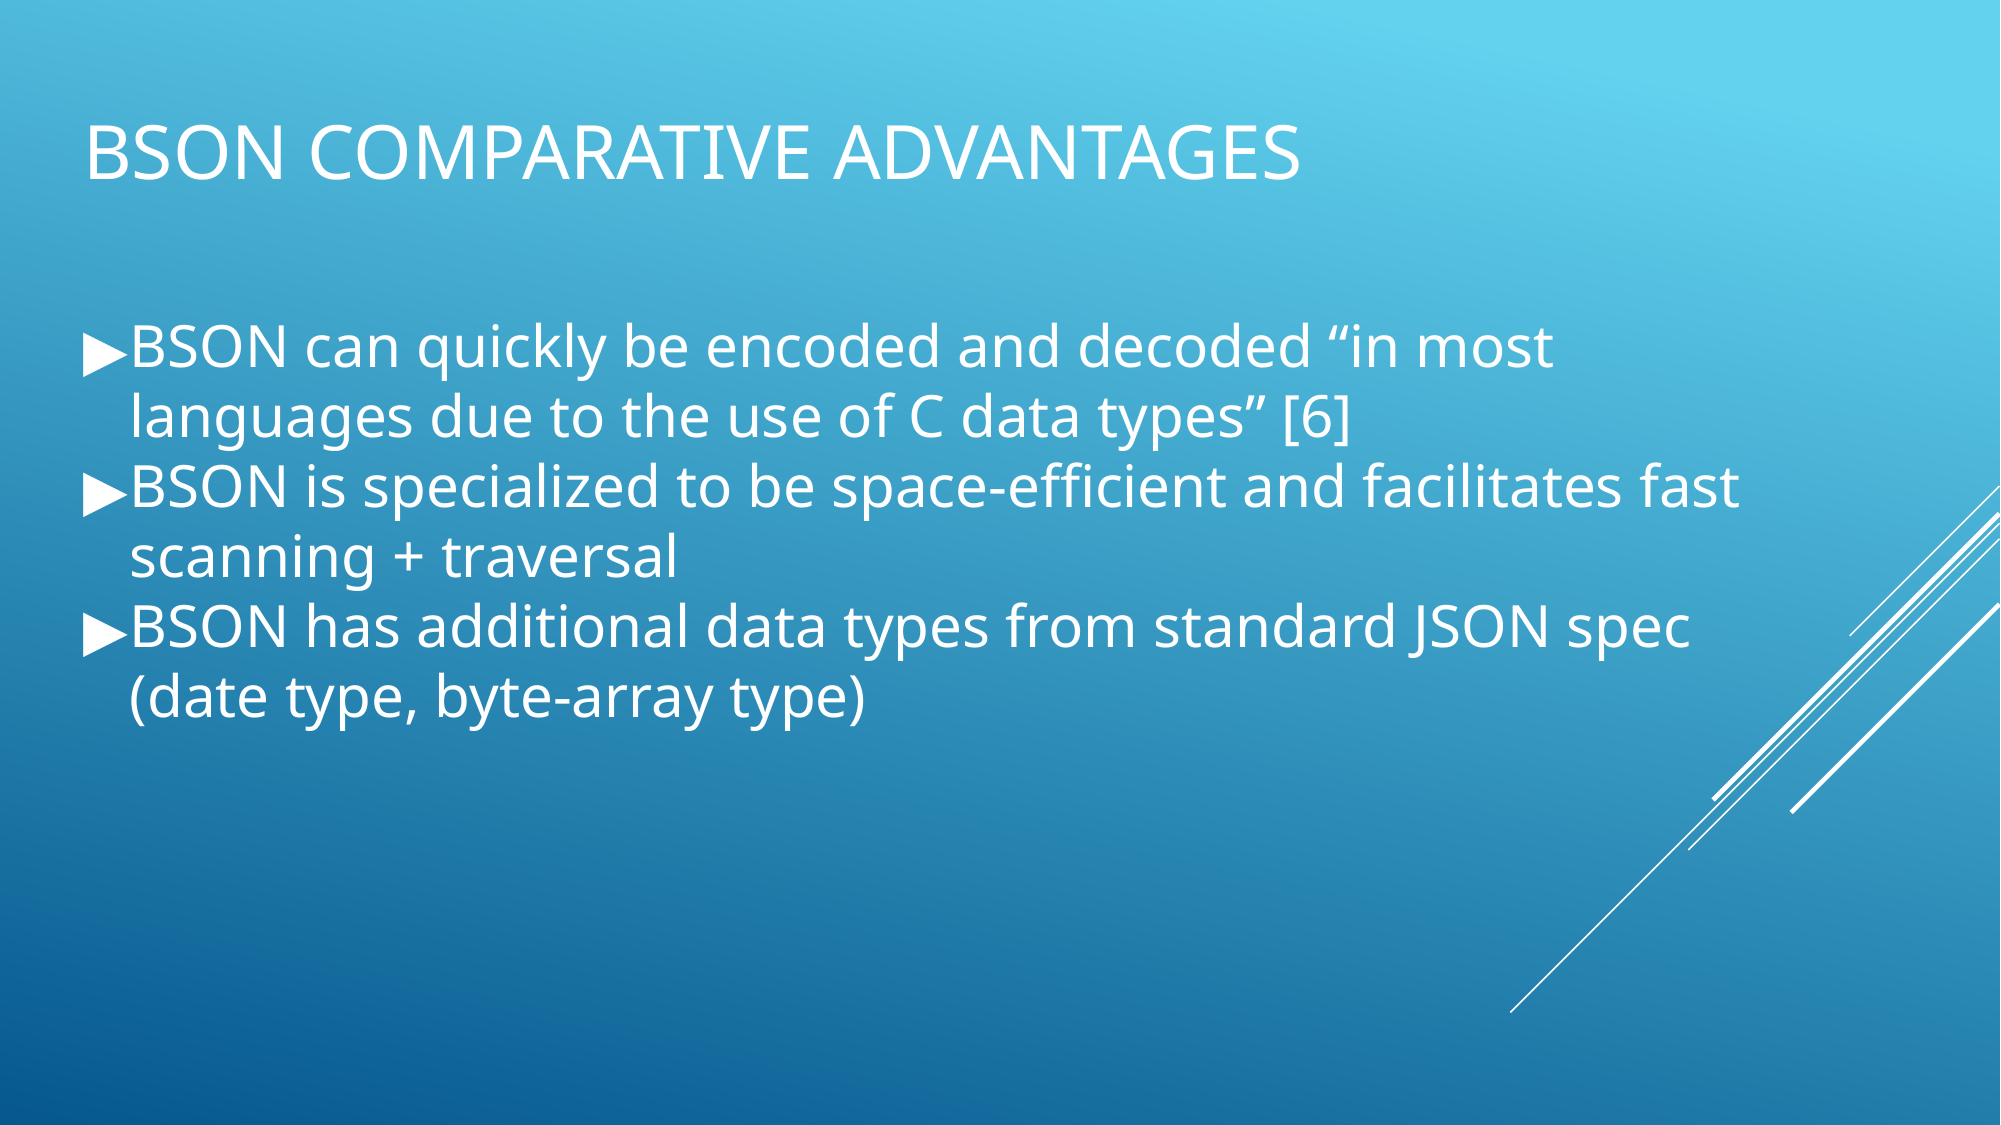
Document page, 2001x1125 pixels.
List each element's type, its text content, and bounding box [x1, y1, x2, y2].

title BSON COMPARATIVE ADVANTAGES [68, 25, 1881, 274]
list BSON can quickly be encoded and decoded “in most languages due to the use of C data types” [6] BSON is specialized to be space-efficient and facilitates fast scanning + traversal BSON has additional data types from standard JSON spec (date type, byte-array type) [68, 301, 1830, 1089]
